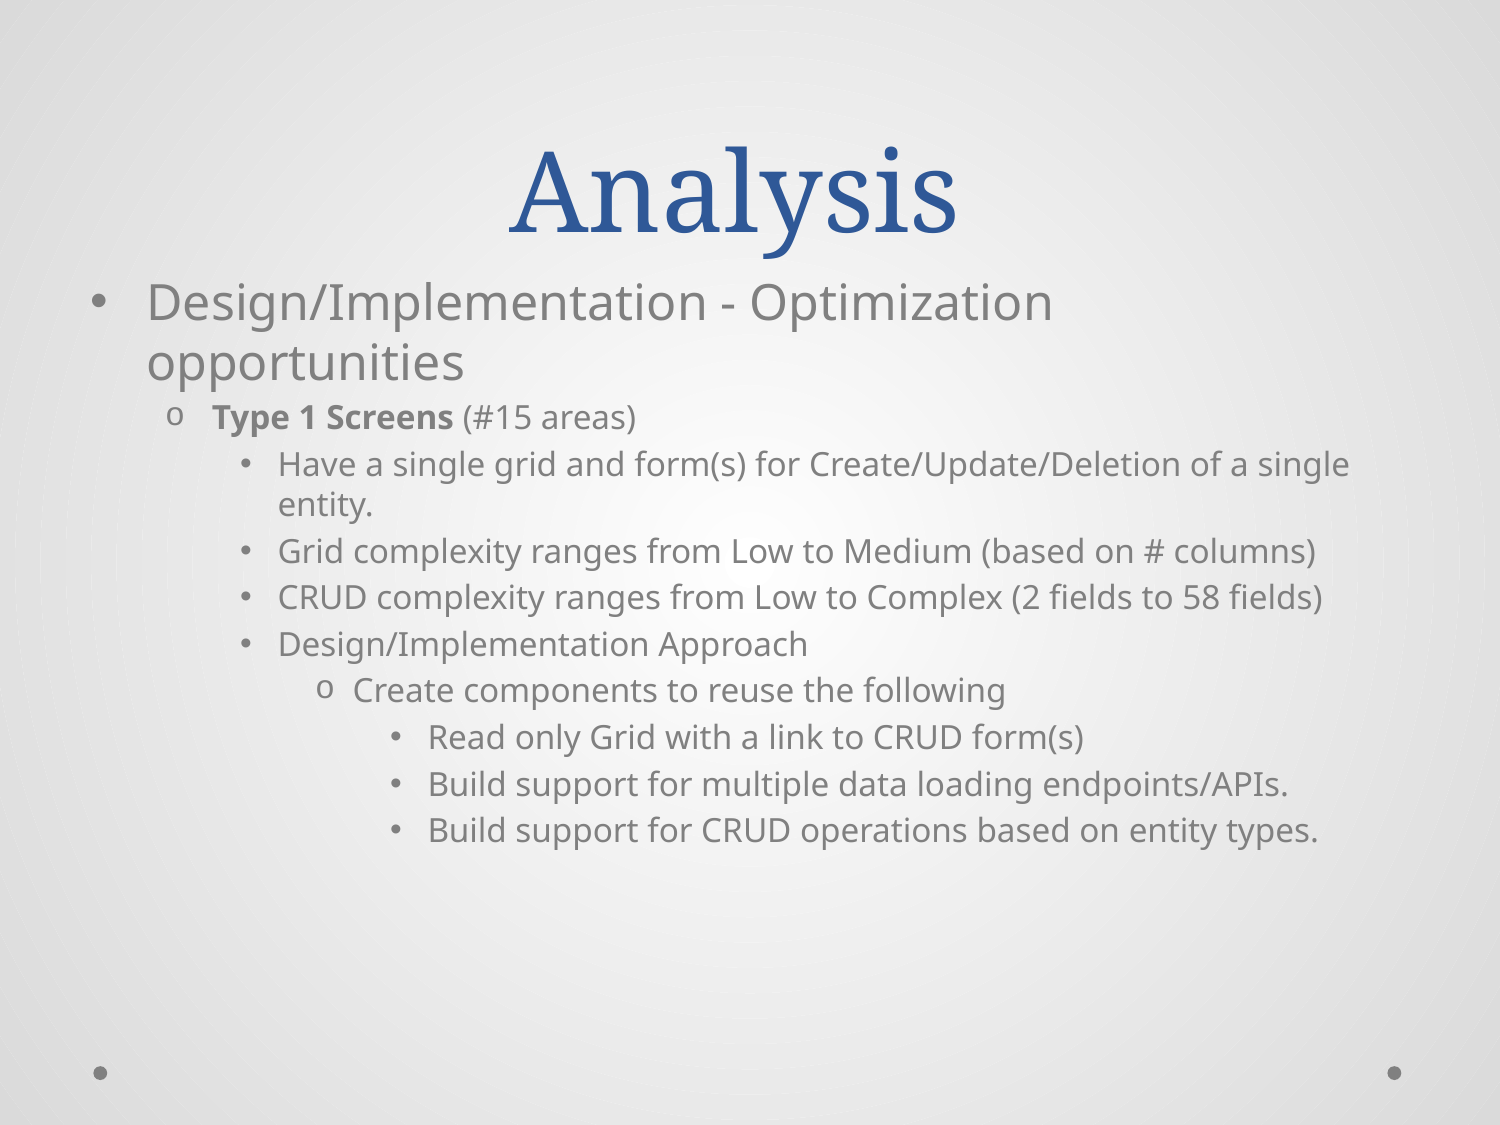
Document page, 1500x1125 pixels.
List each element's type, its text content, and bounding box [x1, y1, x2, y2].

list Design/Implementation - Optimization opportunities Type 1 Screens (#15 areas) Have a single grid and form(s) for Create/Update/Deletion of a single entity. Grid complexity ranges from Low to Medium (based on # columns) CRUD complexity ranges from Low to Complex (2 fields to 58 fields) Design/Implementation Approach Create components to reuse the following Read only Grid with a link to CRUD form(s) Build support for multiple data loading endpoints/APIs. Build support for CRUD operations based on entity types. [75, 262, 1375, 1005]
title Analysis [75, 0, 1425, 263]
